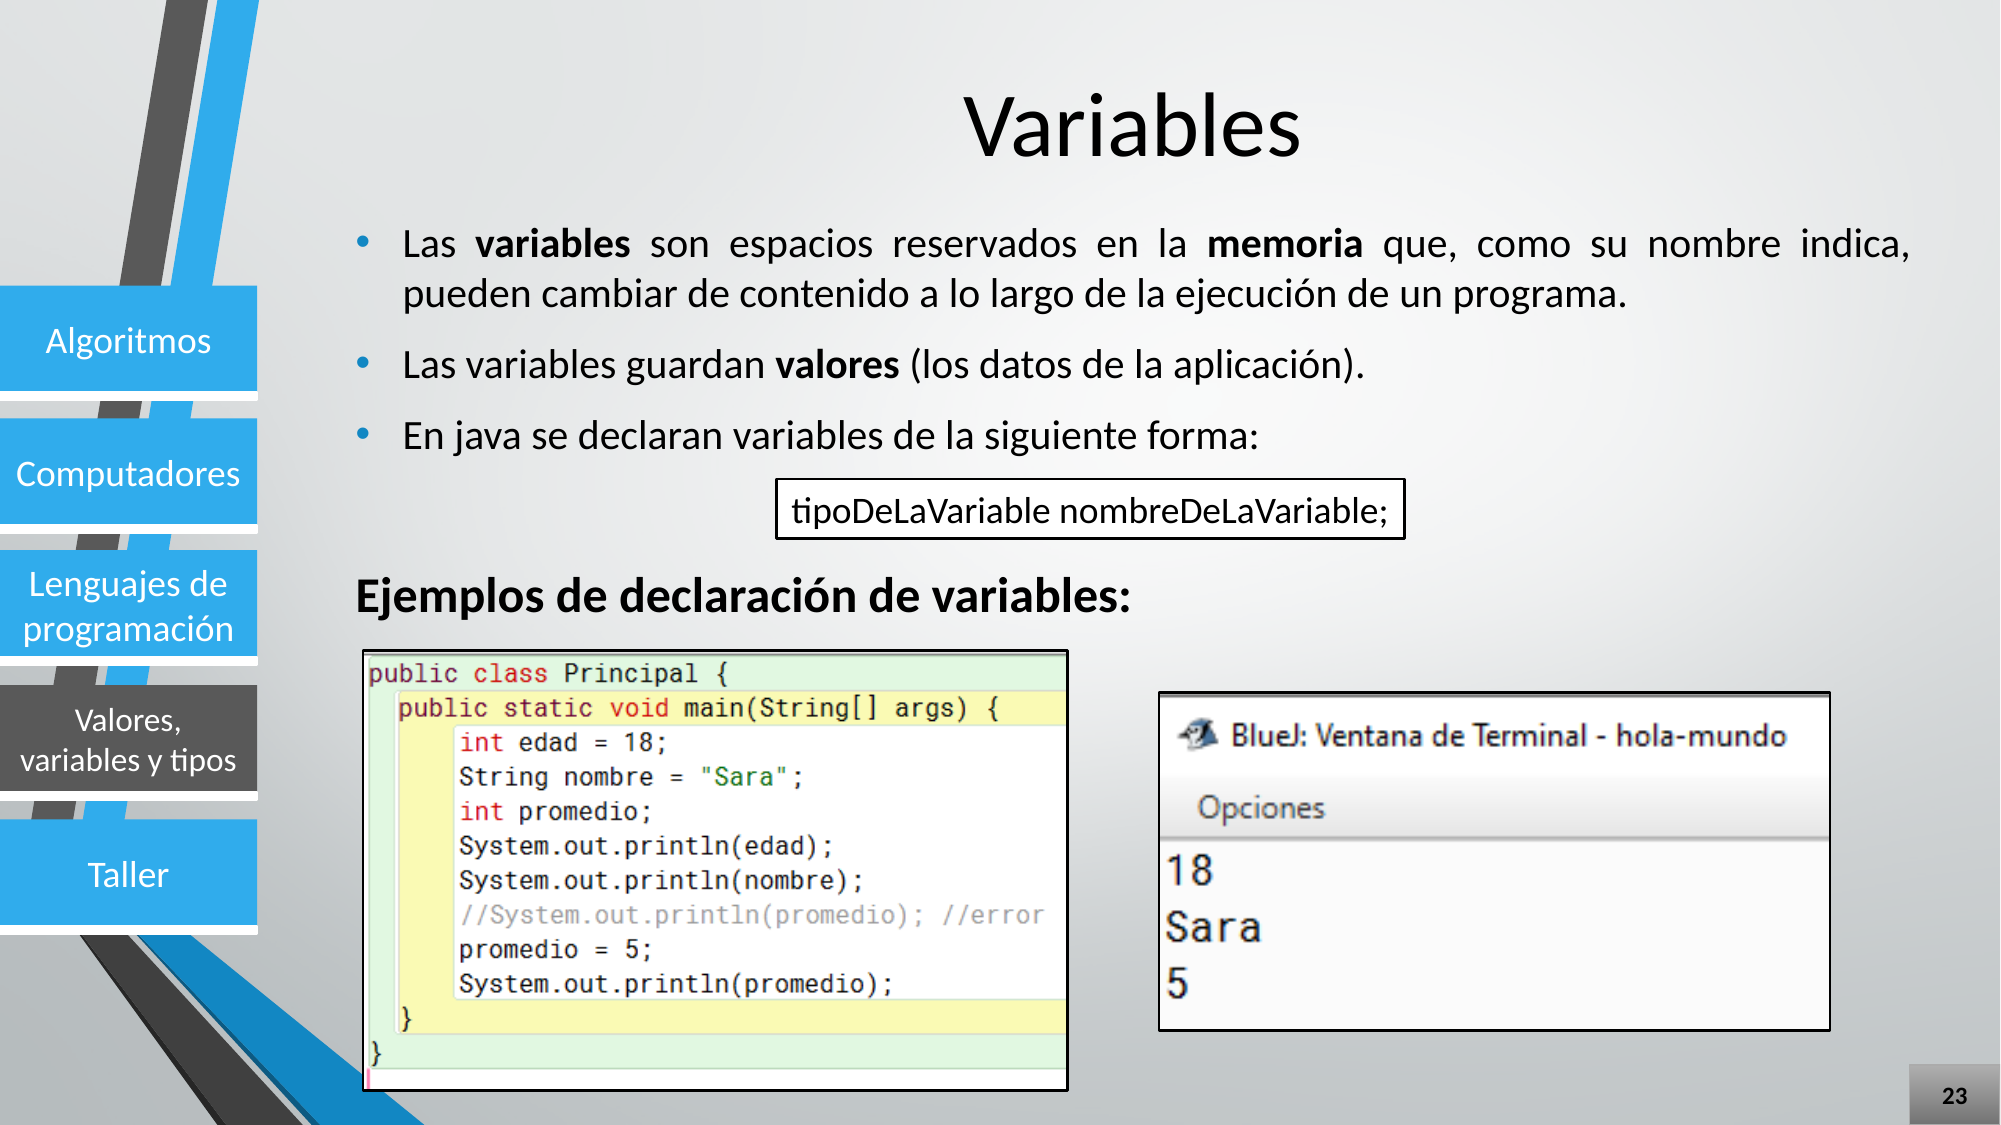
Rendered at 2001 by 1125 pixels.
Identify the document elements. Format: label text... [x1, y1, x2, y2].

list Las variables son espacios reservados en la memoria que, como su nombre indica, pueden cambiar de contenido a lo largo de la ejecución de un programa. Las variables guardan valores (los datos de la aplicación). En java se declaran variables de la siguiente forma: Ejemplos de declaración de variables: [340, 208, 1927, 974]
picture [364, 651, 1067, 1090]
text_box tipoDeLaVariable nombreDeLaVariable; [775, 478, 1406, 540]
slide_number 23 [1909, 1065, 2000, 1125]
picture [1159, 693, 1829, 1030]
title Variables [340, 36, 1927, 204]
